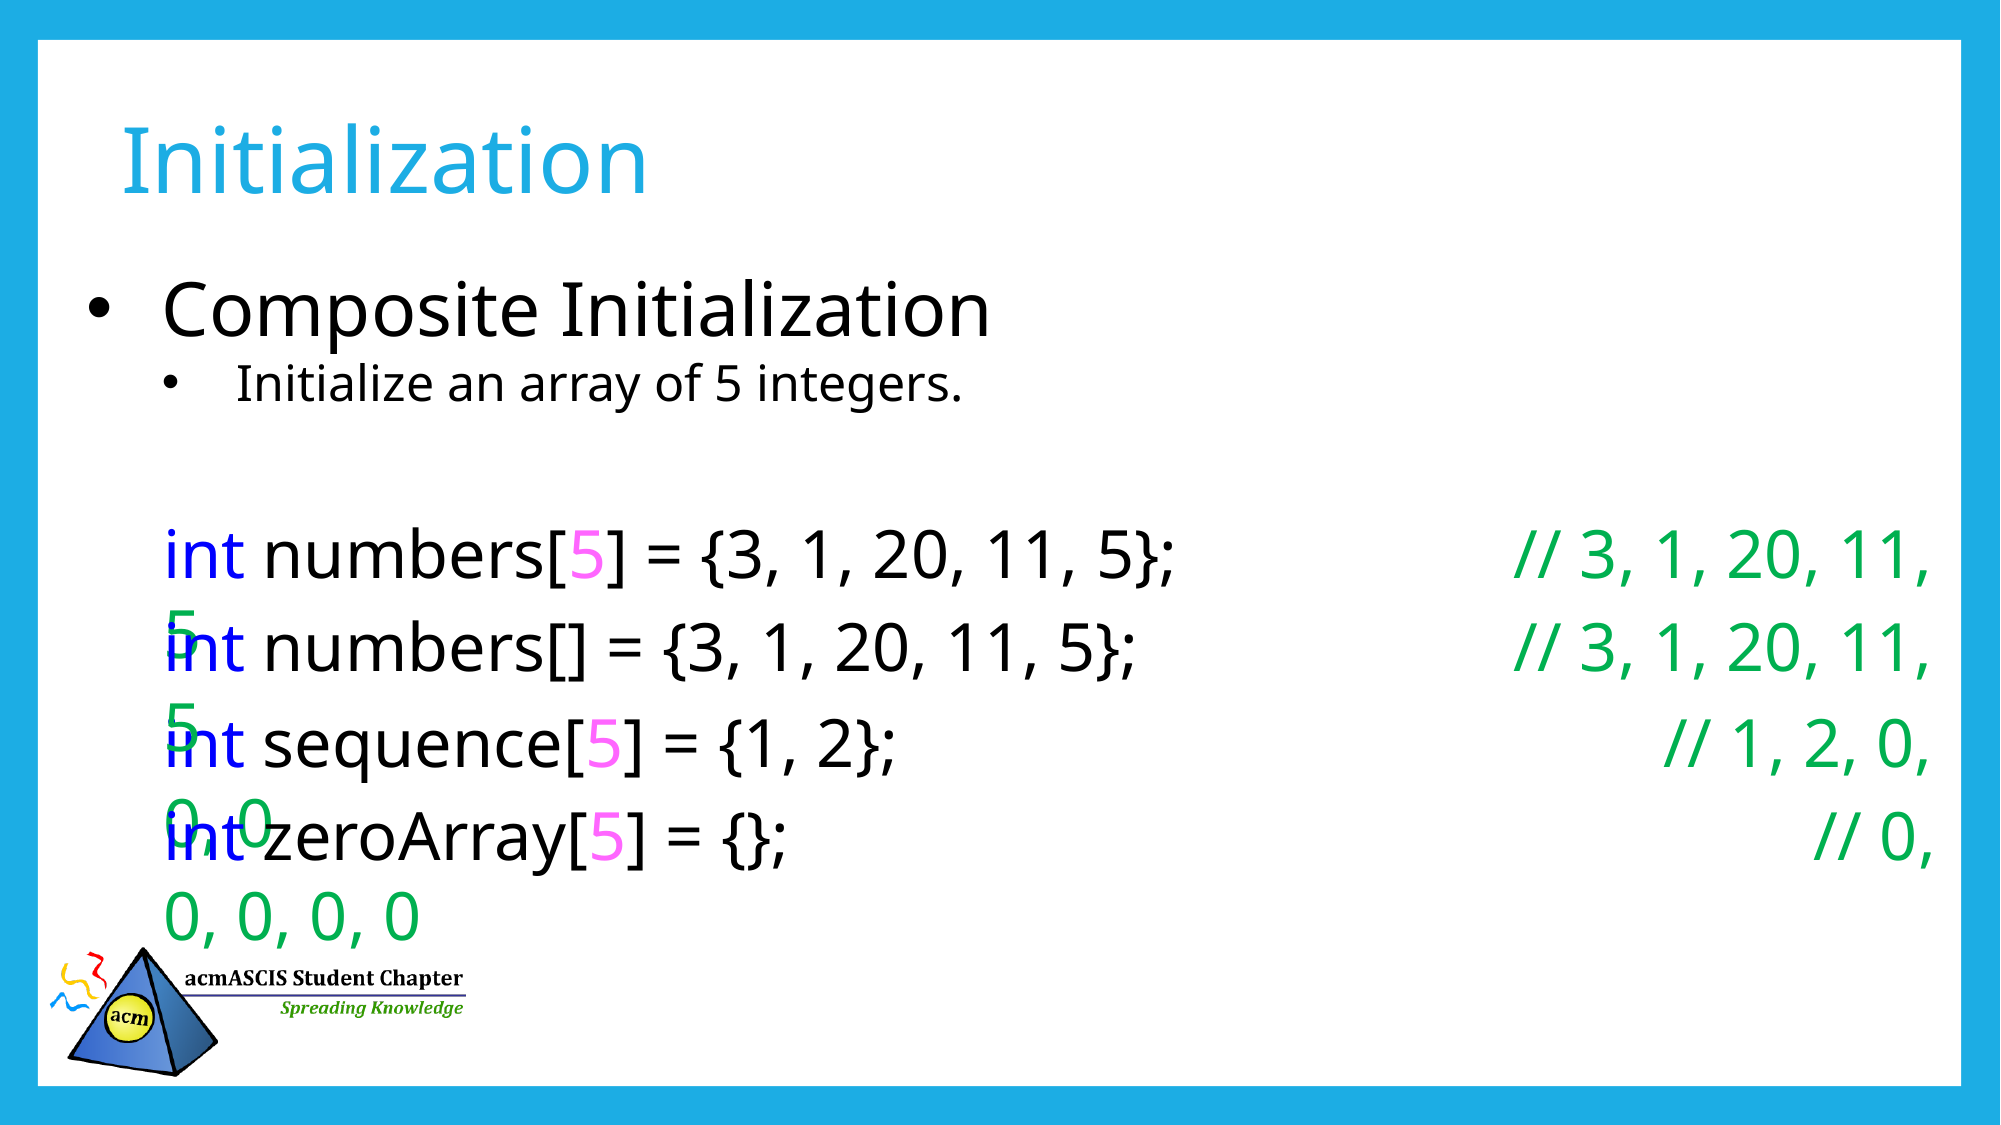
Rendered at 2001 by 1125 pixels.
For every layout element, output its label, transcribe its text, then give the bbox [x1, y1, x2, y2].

text_box int numbers[] = {3, 1, 20, 11, 5}; // 3, 1, 20, 11, 5 [148, 597, 1956, 772]
text_box int sequence[5] = {1, 2}; // 1, 2, 0, 0, 0 [148, 772, 1956, 786]
text_box int numbers[5] = {3, 1, 20, 11, 5}; // 3, 1, 20, 11, 5 [148, 504, 1956, 597]
text_box int zeroArray[5] = {}; // 0, 0, 0, 0, 0 [148, 786, 1956, 961]
title Initialization [106, 74, 1565, 253]
picture [38, 914, 540, 1125]
text_box Composite Initialization Initialize an array of 5 integers. [72, 253, 2000, 419]
